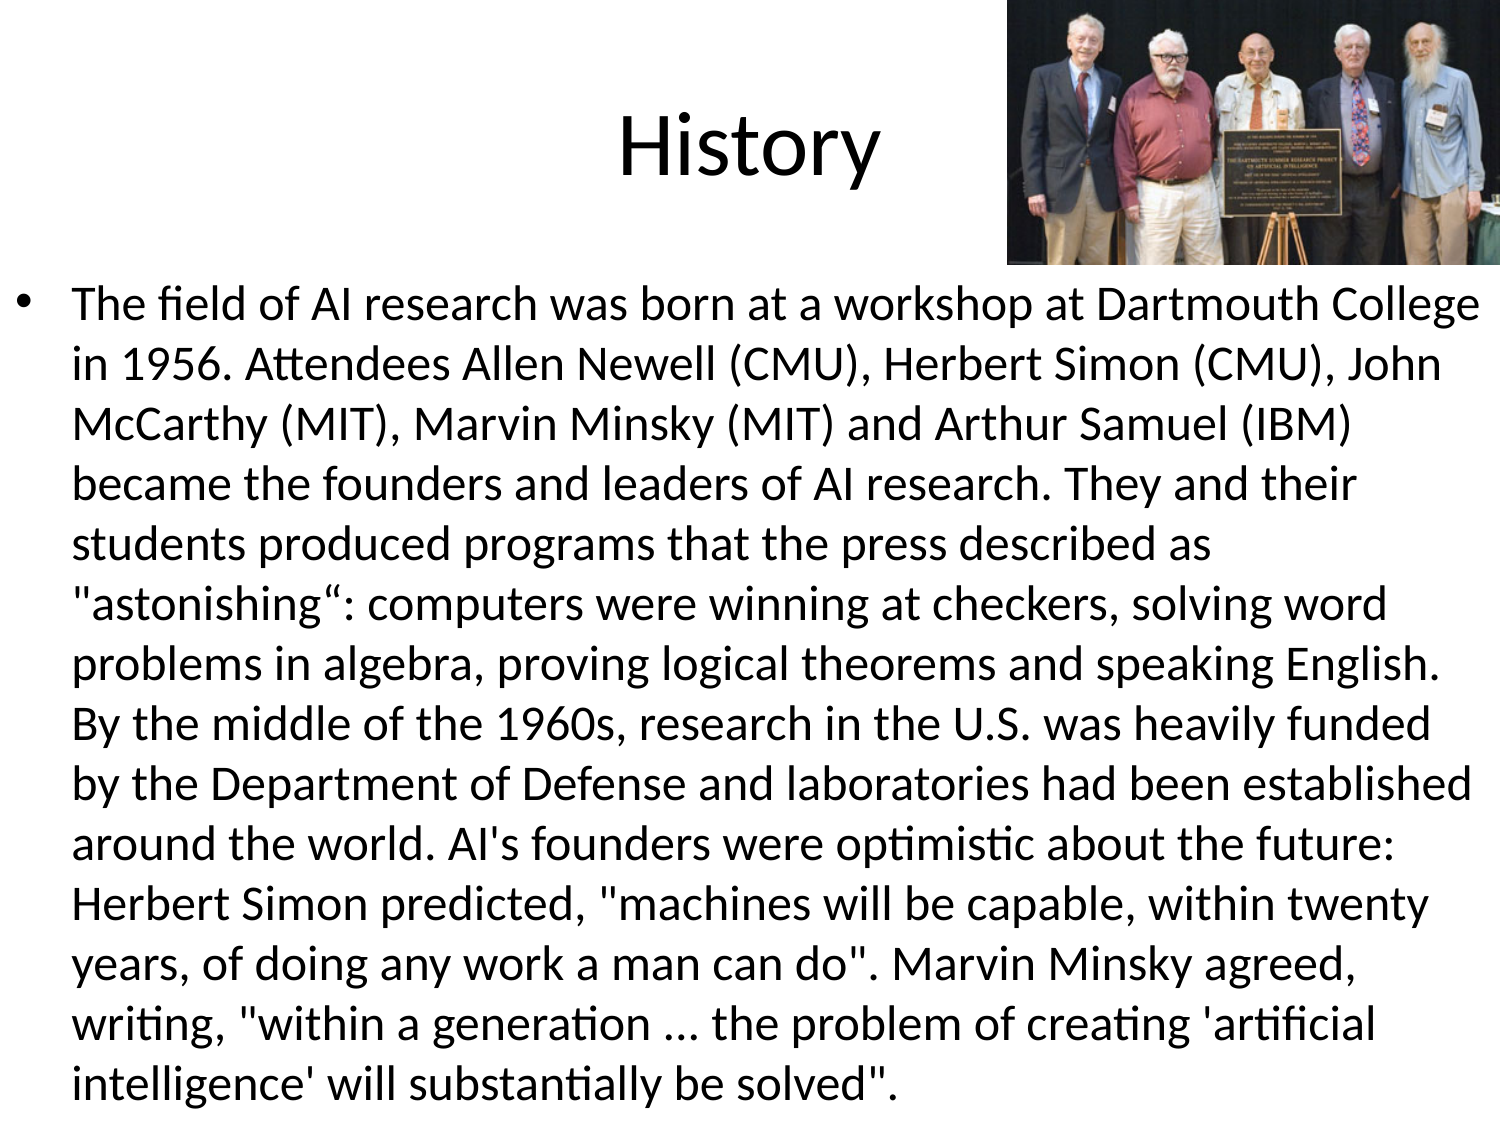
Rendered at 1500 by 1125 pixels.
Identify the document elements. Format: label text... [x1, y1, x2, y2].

title History [75, 45, 1002, 233]
list The field of AI research was born at a workshop at Dartmouth College in 1956. Attendees Allen Newell (CMU), Herbert Simon (CMU), John McCarthy (MIT), Marvin Minsky (MIT) and Arthur Samuel (IBM) became the founders and leaders of AI research. They and their students produced programs that the press described as "astonishing“: computers were winning at checkers, solving word problems in algebra, proving logical theorems and speaking English. By the middle of the 1960s, research in the U.S. was heavily funded by the Department of Defense and laboratories had been established around the world. AI's founders were optimistic about the future: Herbert Simon predicted, "machines will be capable, within twenty years, of doing any work a man can do". Marvin Minsky agreed, writing, "within a generation ... the problem of creating 'artificial intelligence' will substantially be solved". [0, 262, 1500, 1005]
picture [1007, 0, 1500, 265]
